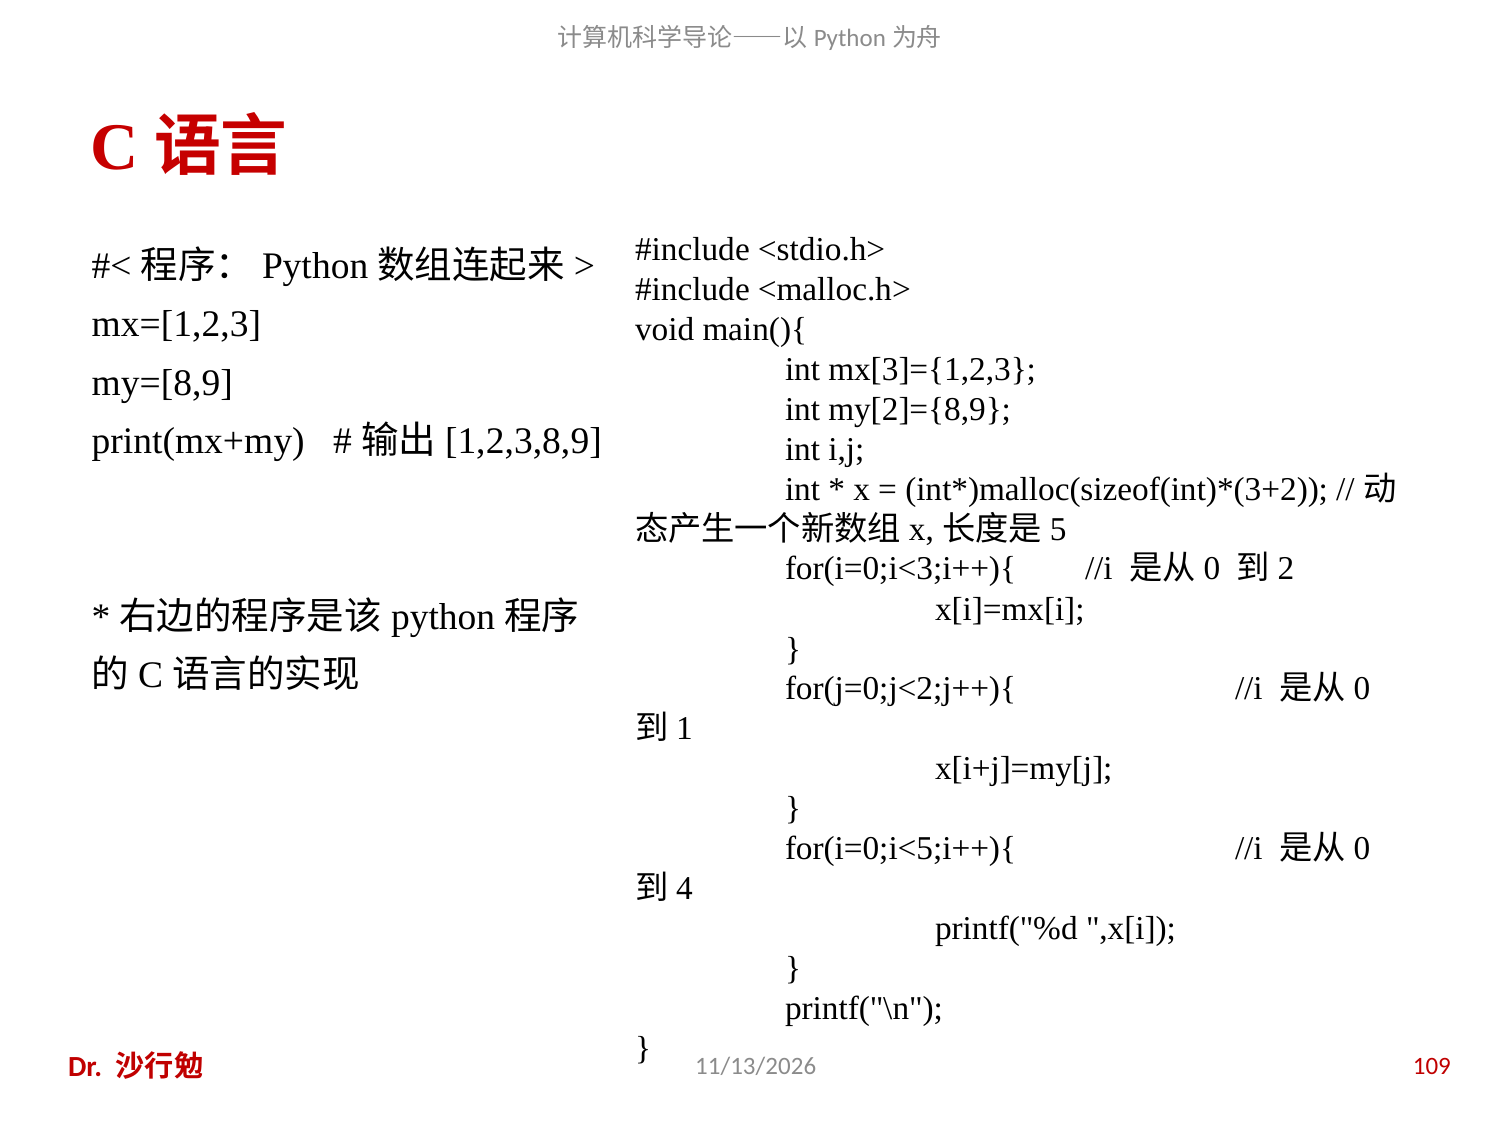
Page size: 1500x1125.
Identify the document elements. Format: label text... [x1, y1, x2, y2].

list #<程序：Python数组连起来> mx=[1,2,3] my=[8,9] print(mx+my) #输出[1,2,3,8,9] *右边的程序是该python程序的C语言的实现 [76, 219, 621, 1005]
list #include <stdio.h> #include <malloc.h> void main(){ int mx[3]={1,2,3}; int my[2]={8,9}; int i,j; int * x = (int*)malloc(sizeof(int)*(3+2)); //动态产生一个新数组x,长度是5 for(i=0;i<3;i++){ //i 是从0 到2 x[i]=mx[i]; } for(j=0;j<2;j++){ //i 是从0到1 x[i+j]=my[j]; } for(i=0;i<5;i++){ //i 是从0到4 printf("%d ",x[i]); } printf("\n"); } [620, 219, 1425, 1012]
footer Dr. 沙行勉 [53, 1035, 386, 1095]
title C语言 [75, 90, 1425, 195]
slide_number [501, 1035, 1010, 1095]
slide_number 109 [1116, 1035, 1467, 1095]
